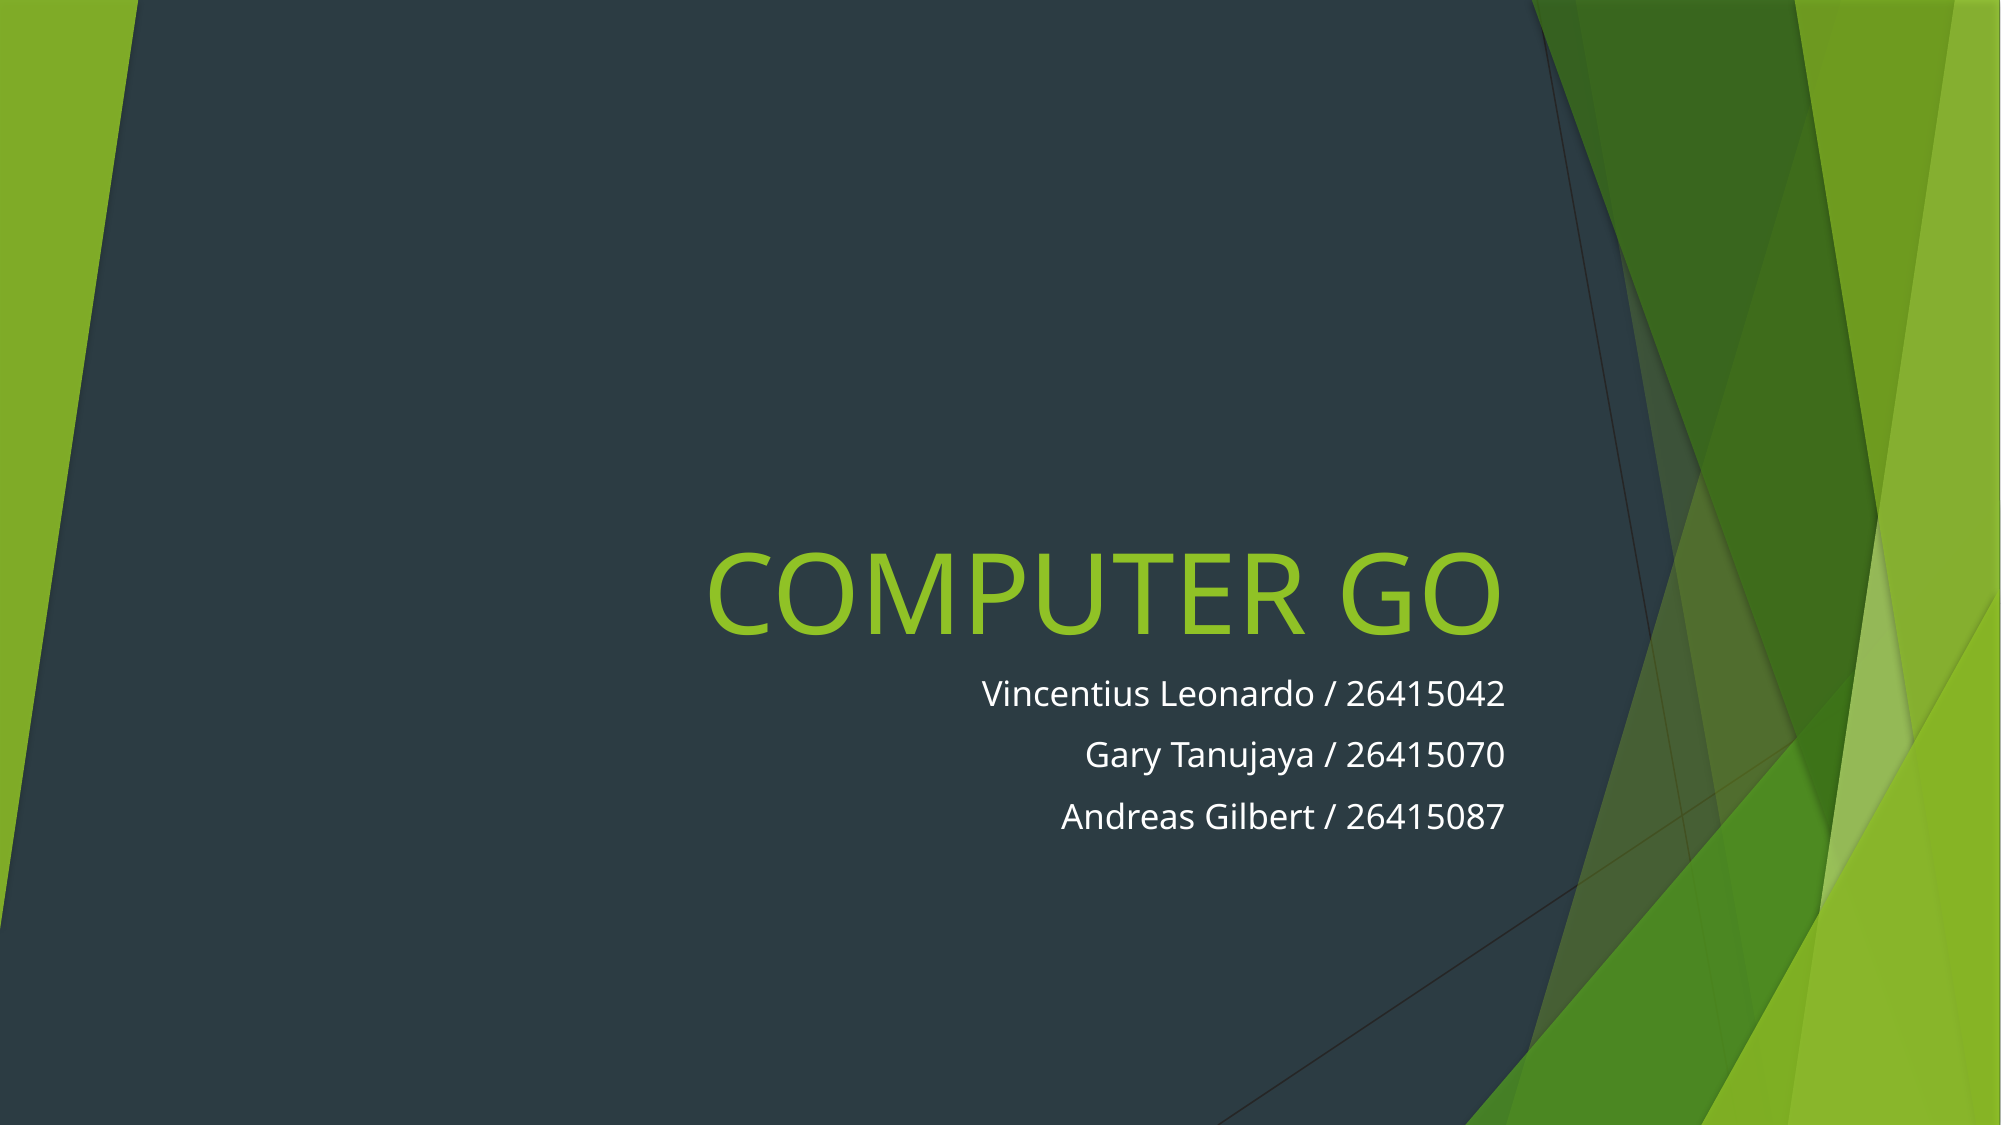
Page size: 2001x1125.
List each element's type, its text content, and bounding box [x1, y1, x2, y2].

subtitle Vincentius Leonardo / 26415042 Gary Tanujaya / 26415070 Andreas Gilbert / 26415087 [247, 664, 1522, 845]
title COMPUTER GO [247, 394, 1522, 664]
